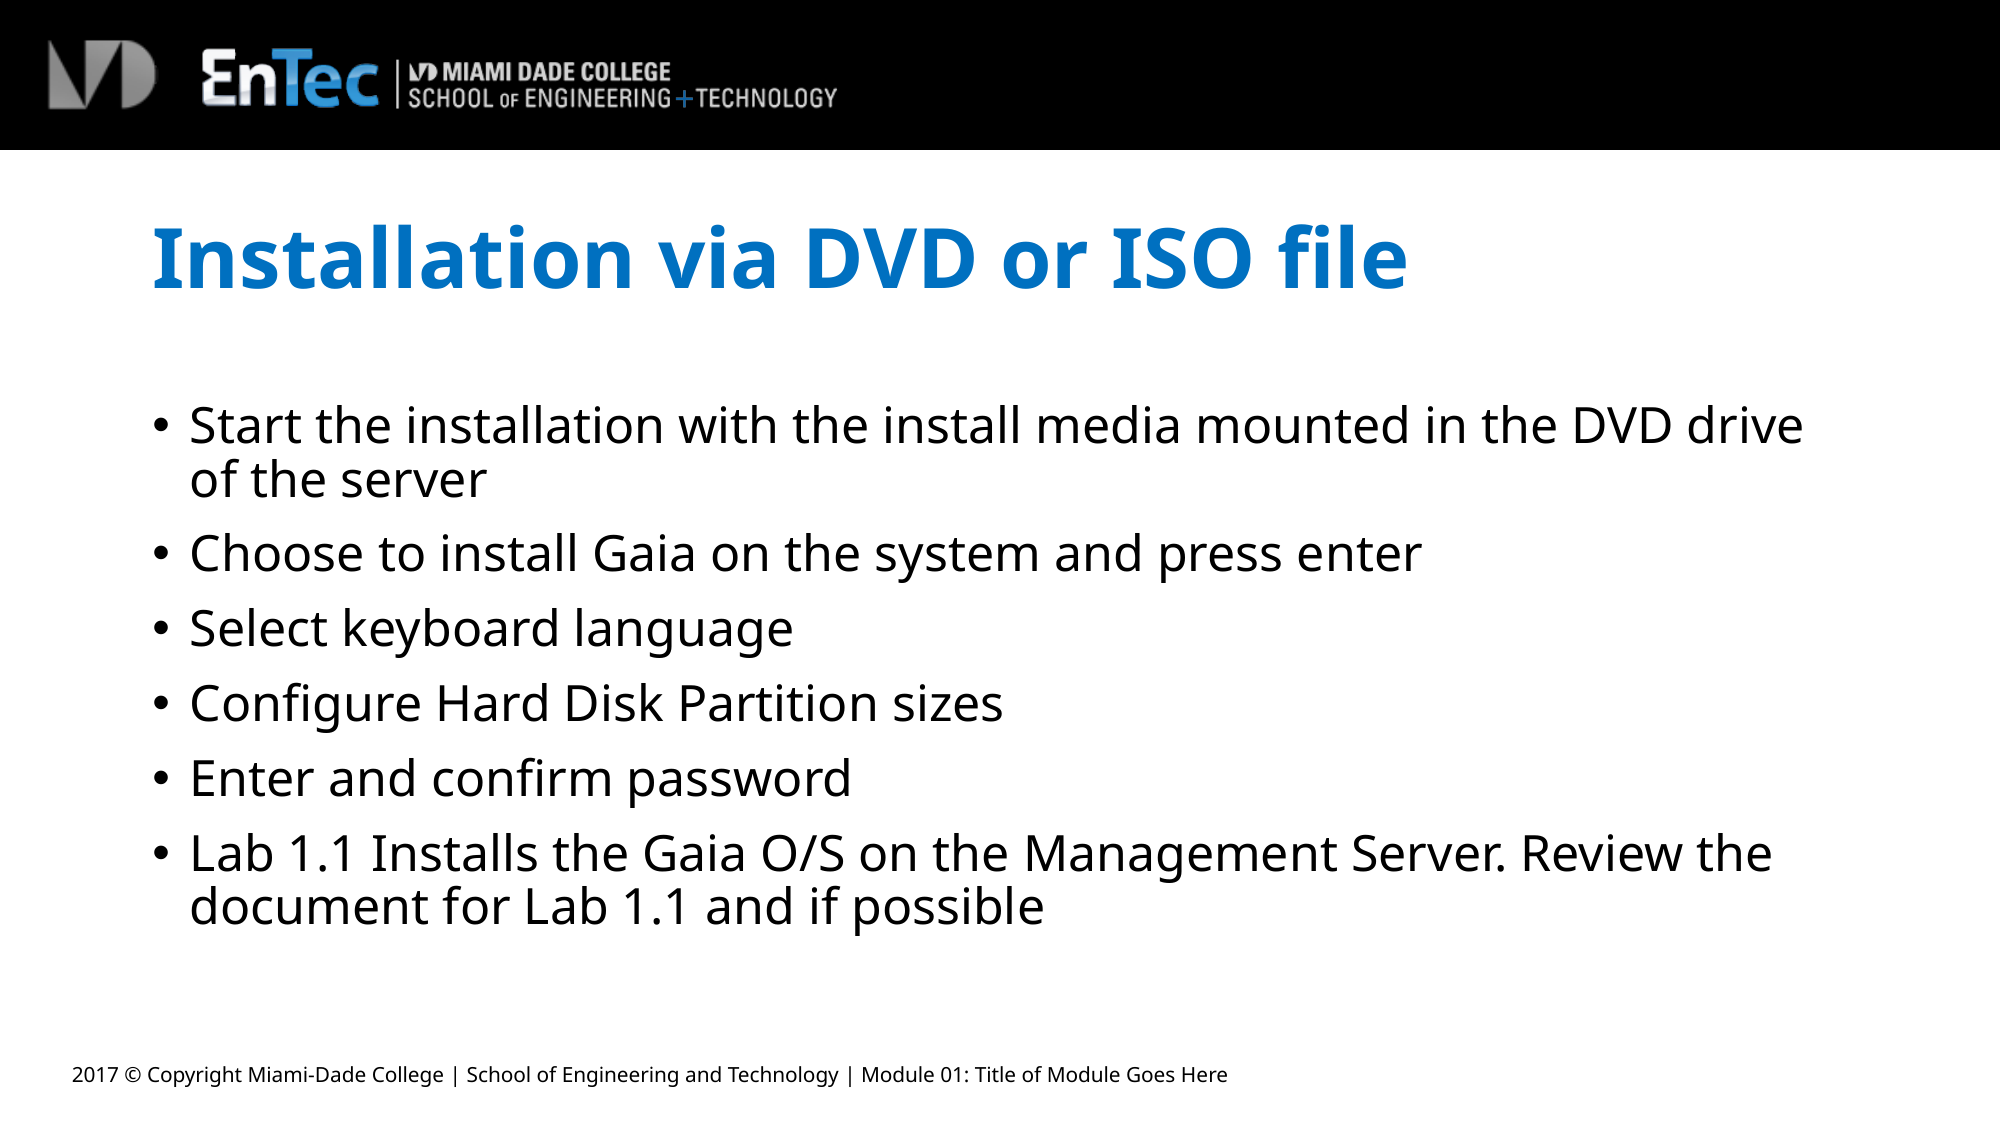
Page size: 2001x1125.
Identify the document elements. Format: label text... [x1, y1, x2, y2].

picture [34, 10, 848, 124]
title Installation via DVD or ISO file [137, 152, 1863, 371]
list Start the installation with the install media mounted in the DVD drive of the server Choose to install Gaia on the system and press enter Select keyboard language Configure Hard Disk Partition sizes Enter and confirm password Lab 1.1 Installs the Gaia O/S on the Management Server. Review the document for Lab 1.1 and if possible [137, 392, 1863, 1107]
